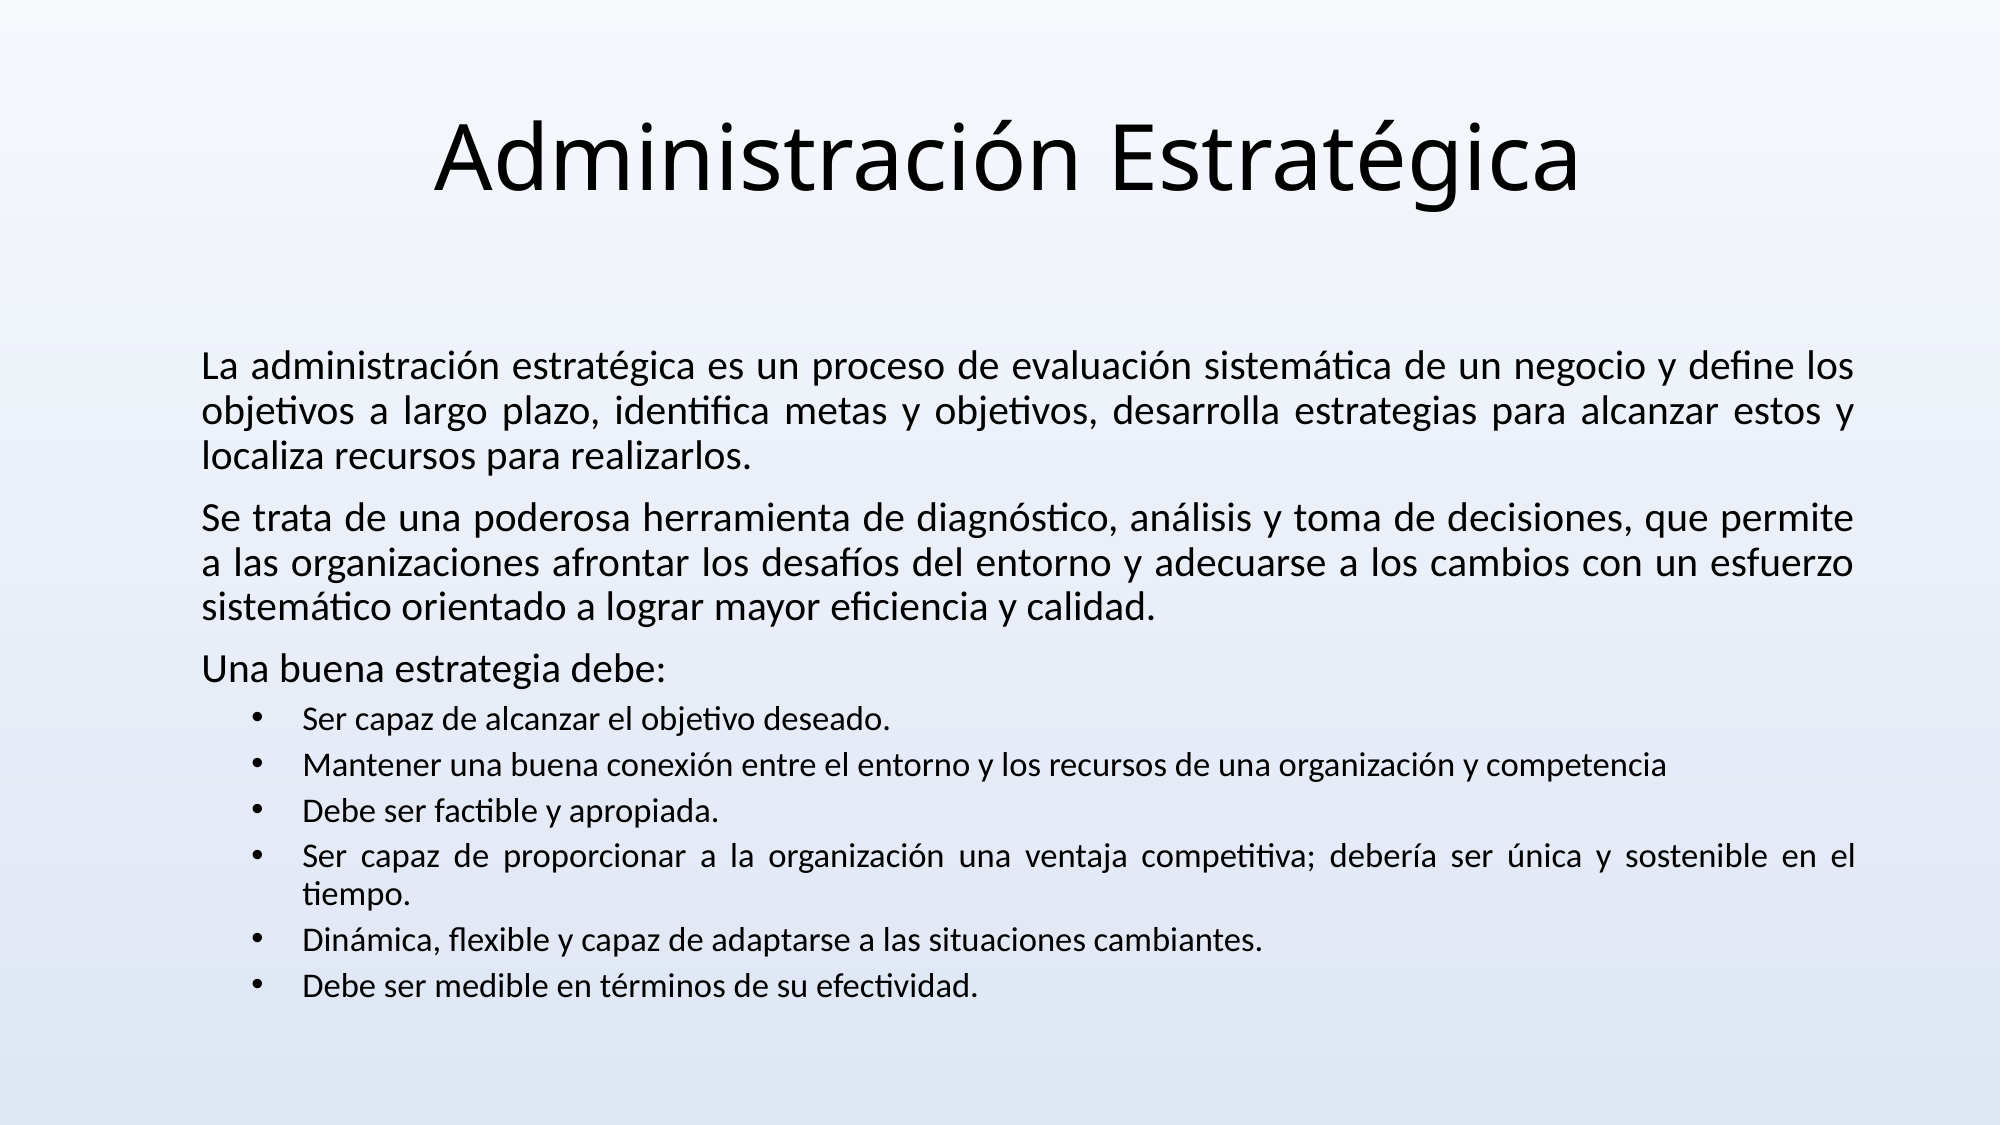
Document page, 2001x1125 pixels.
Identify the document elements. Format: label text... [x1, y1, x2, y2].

title Administración Estratégica [186, 51, 1833, 269]
list La administración estratégica es un proceso de evaluación sistemática de un negocio y define los objetivos a largo plazo, identifica metas y objetivos, desarrolla estrategias para alcanzar estos y localiza recursos para realizarlos. Se trata de una poderosa herramienta de diagnóstico, análisis y toma de decisiones, que permite a las organizaciones afrontar los desafíos del entorno y adecuarse a los cambios con un esfuerzo sistemático orientado a lograr mayor eficiencia y calidad. Una buena estrategia debe: Ser capaz de alcanzar el objetivo deseado. Mantener una buena conexión entre el entorno y los recursos de una organización y competencia Debe ser factible y apropiada. Ser capaz de proporcionar a la organización una ventaja competitiva; debería ser única y sostenible en el tiempo. Dinámica, flexible y capaz de adaptarse a las situaciones cambiantes. Debe ser medible en términos de su efectividad. [186, 269, 1872, 1014]
